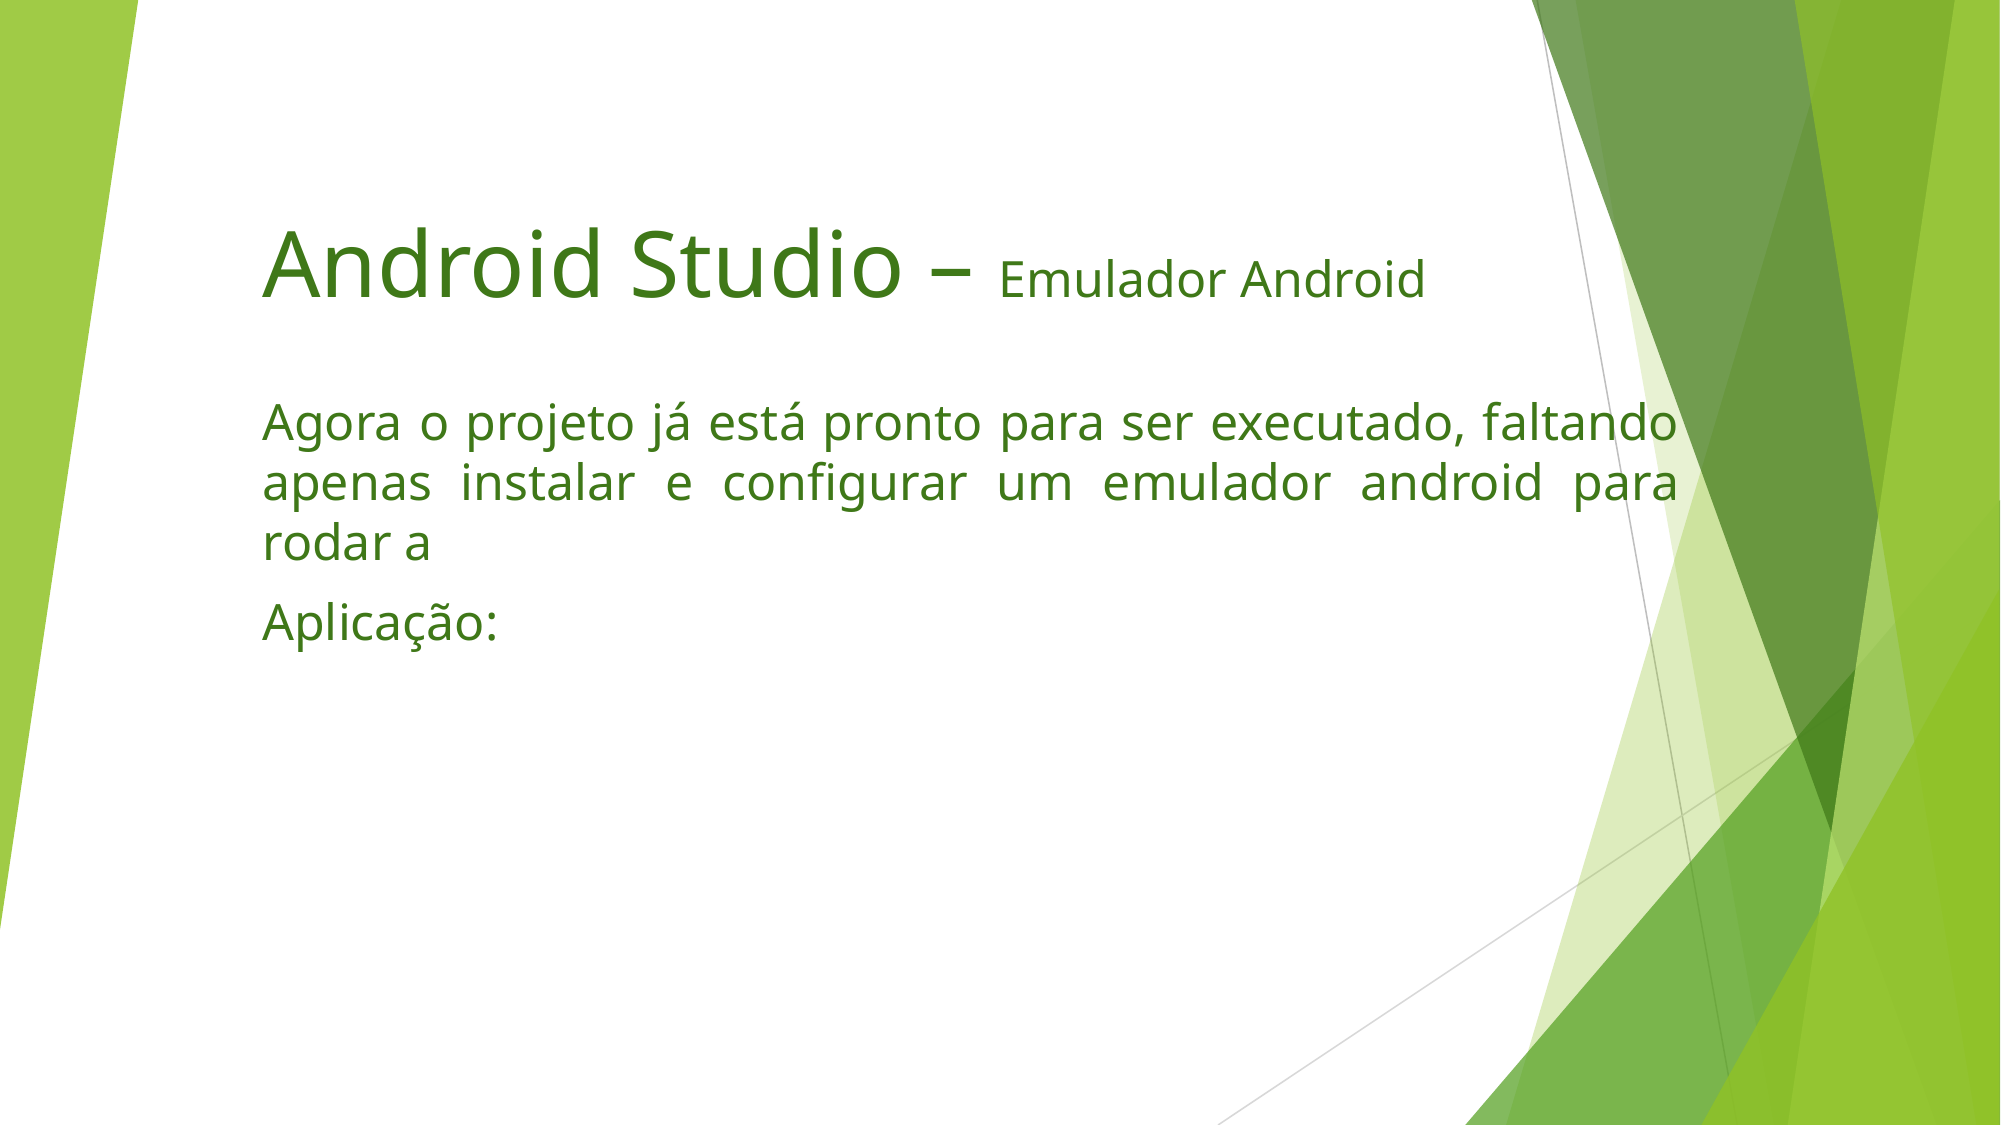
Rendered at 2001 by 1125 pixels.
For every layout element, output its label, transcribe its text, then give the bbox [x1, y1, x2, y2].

subtitle Agora o projeto já está pronto para ser executado, faltando apenas instalar e configurar um emulador android para rodar a Aplicação: [247, 382, 1695, 982]
title Android Studio – Emulador Android [247, 143, 1695, 324]
